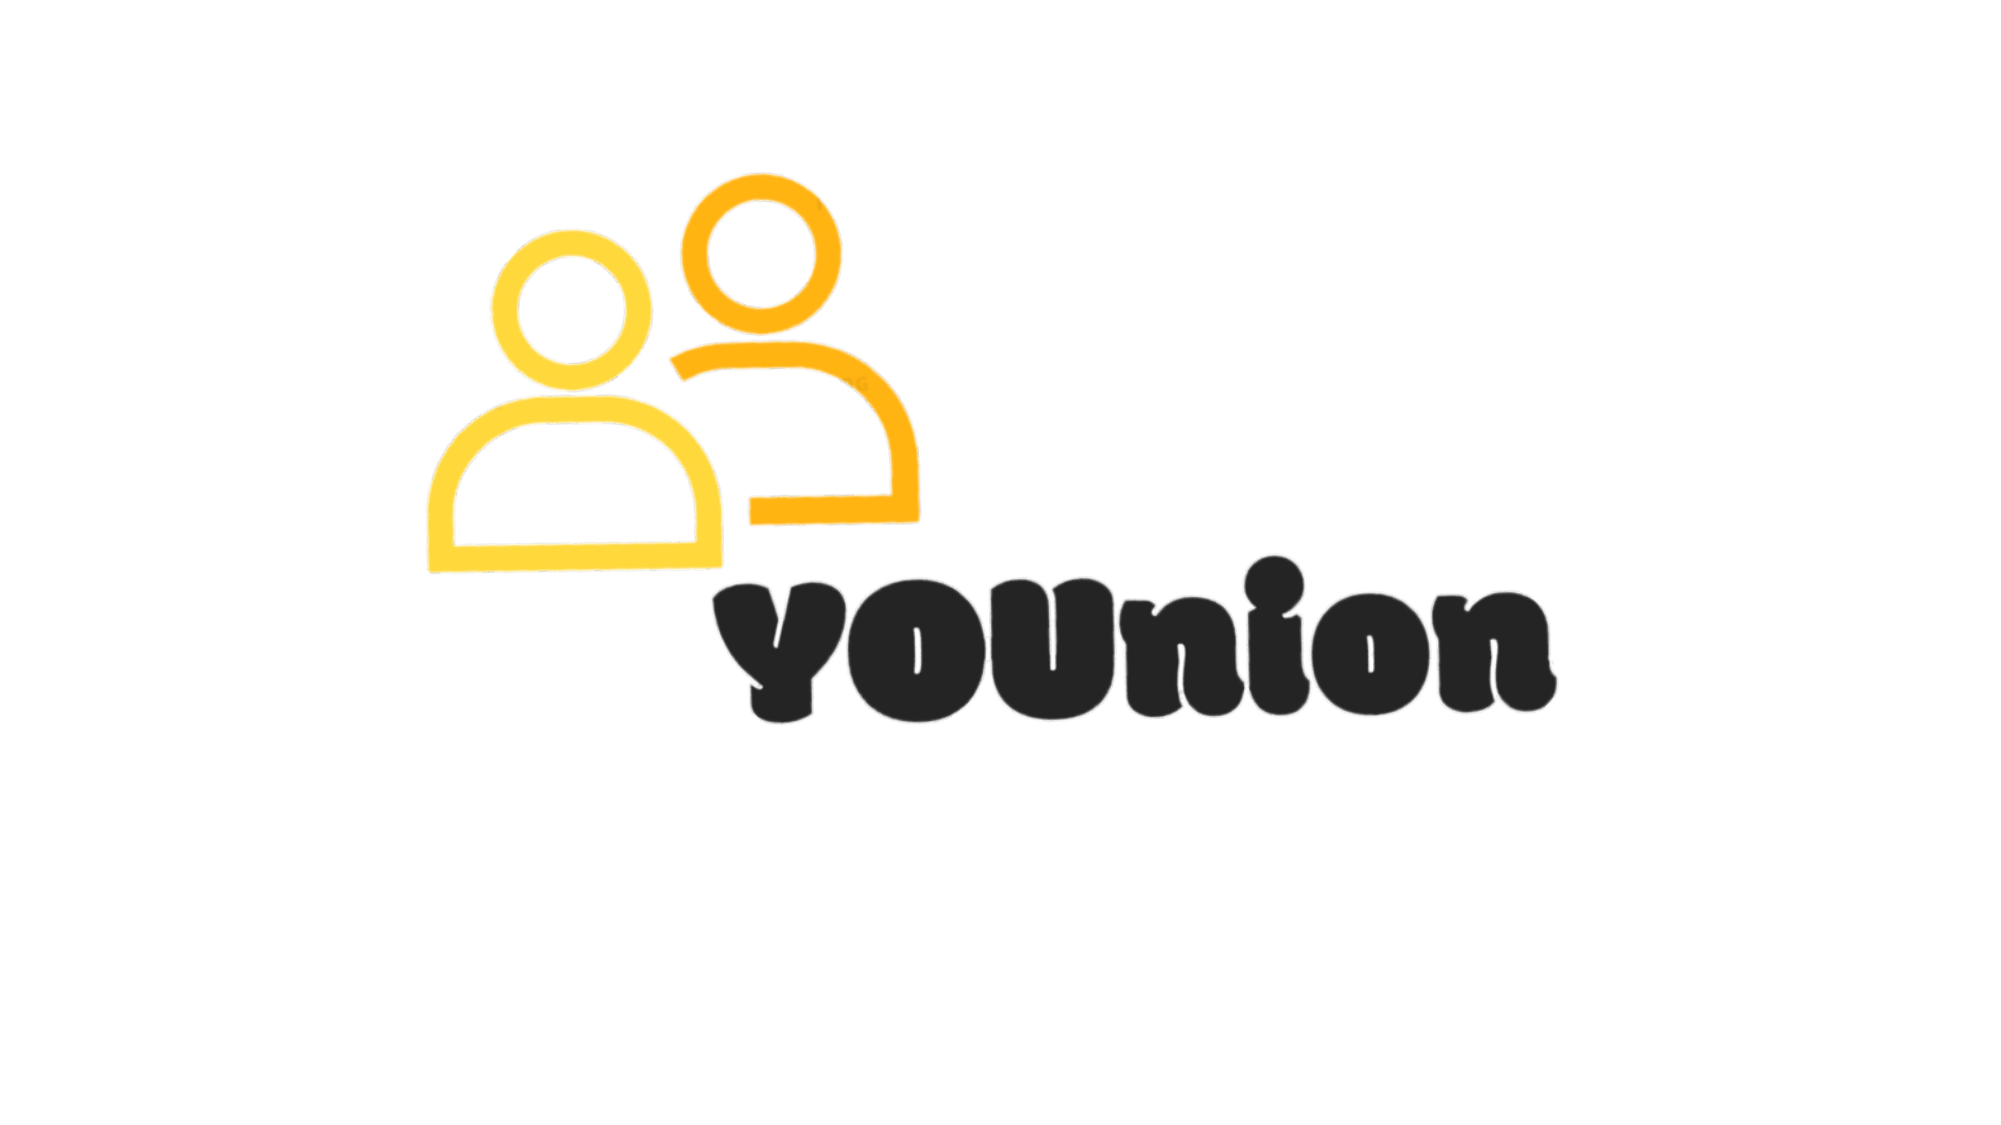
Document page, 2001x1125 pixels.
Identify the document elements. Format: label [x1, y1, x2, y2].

picture [319, 0, 1593, 1125]
